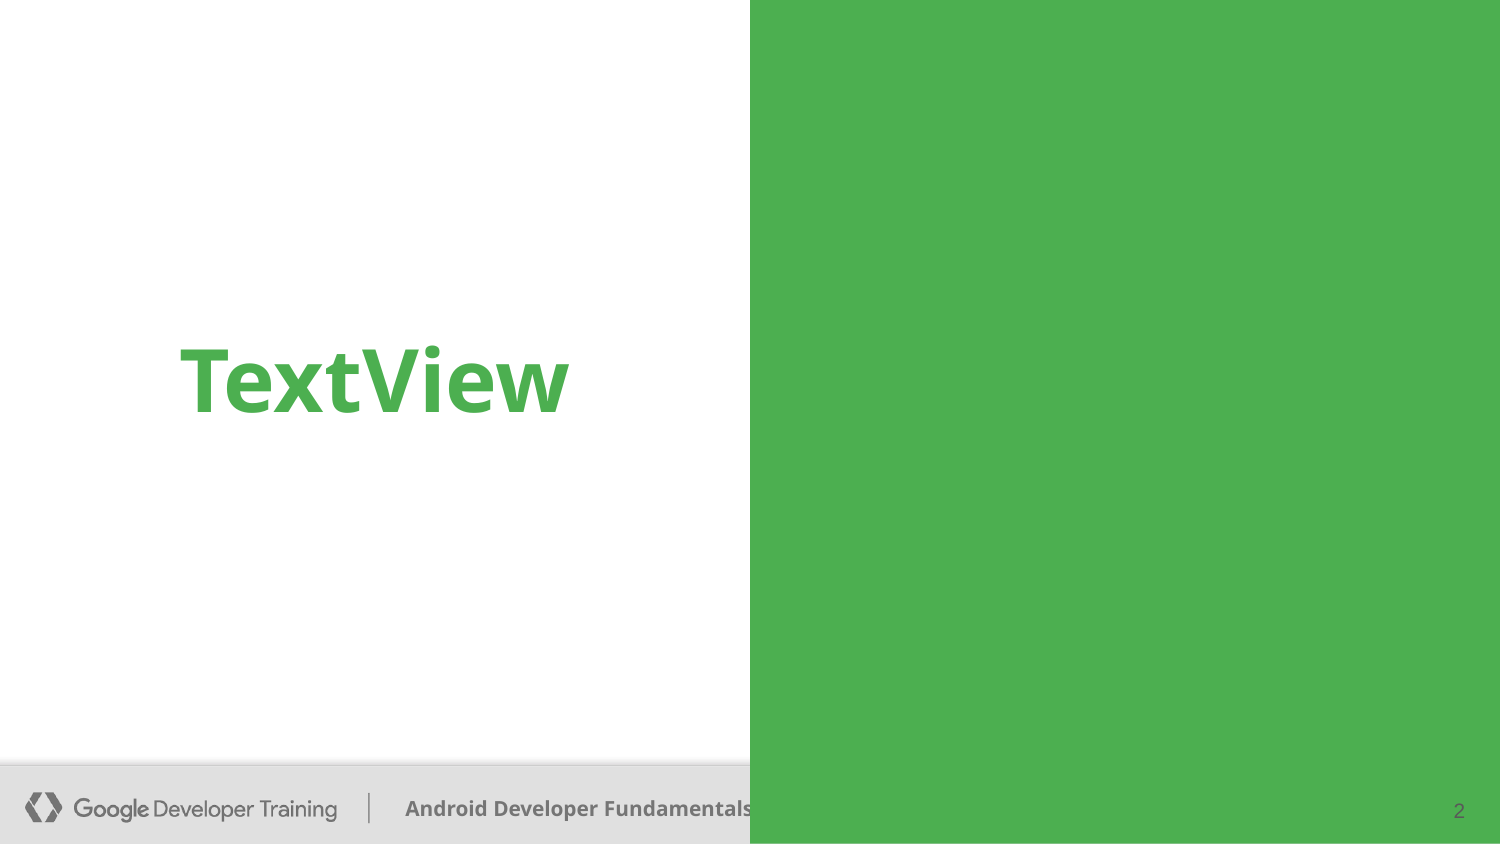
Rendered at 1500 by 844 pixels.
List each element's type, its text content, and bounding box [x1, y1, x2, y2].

text_box TextView [43, 202, 708, 446]
picture [0, 0, 750, 844]
text_box <number> [1389, 777, 1480, 842]
